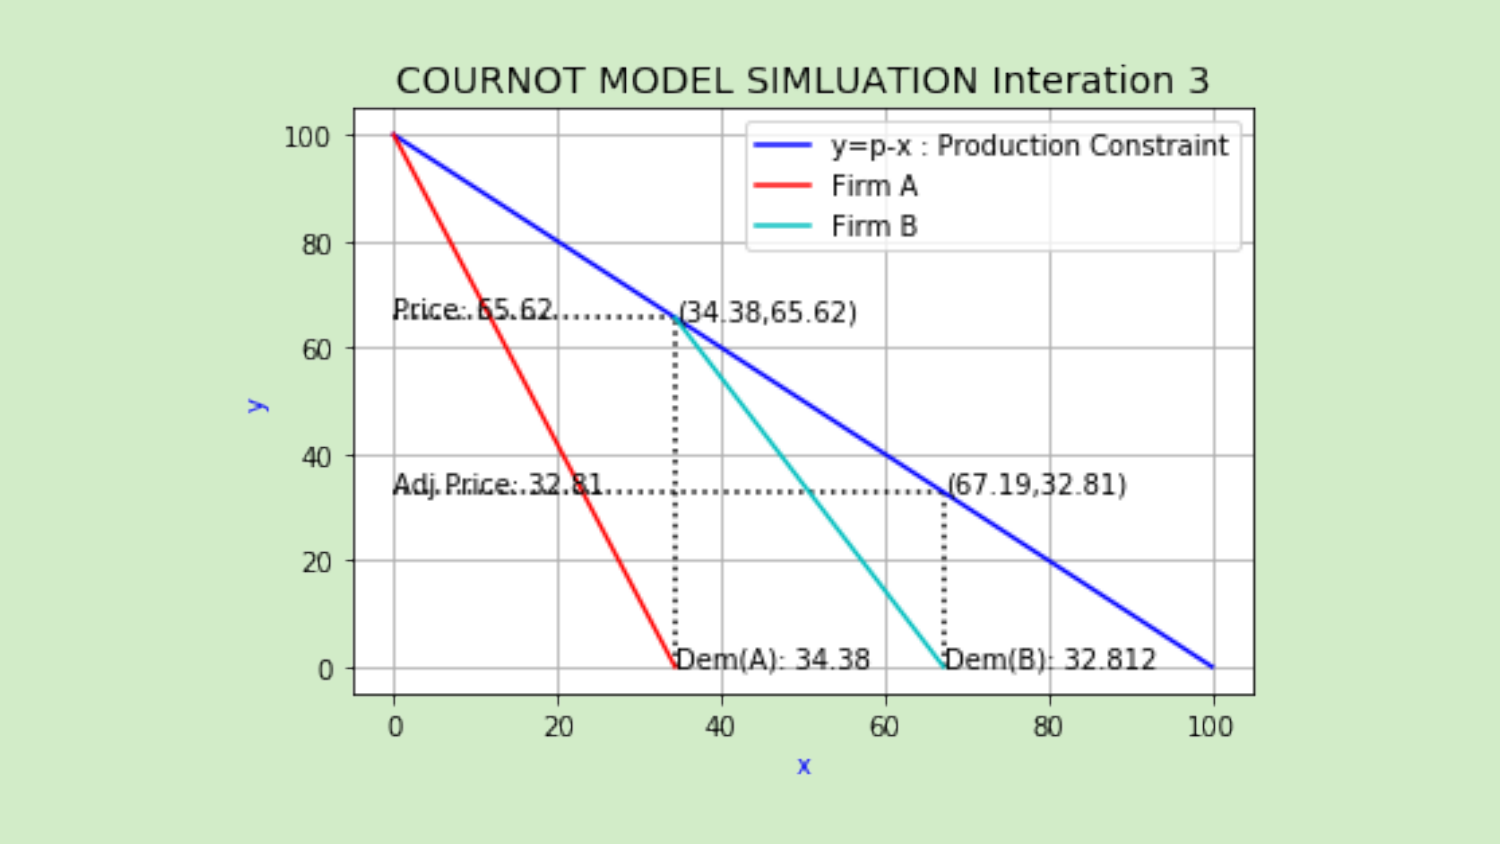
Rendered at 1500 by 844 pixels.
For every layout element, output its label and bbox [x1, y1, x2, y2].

picture [226, 46, 1274, 798]
